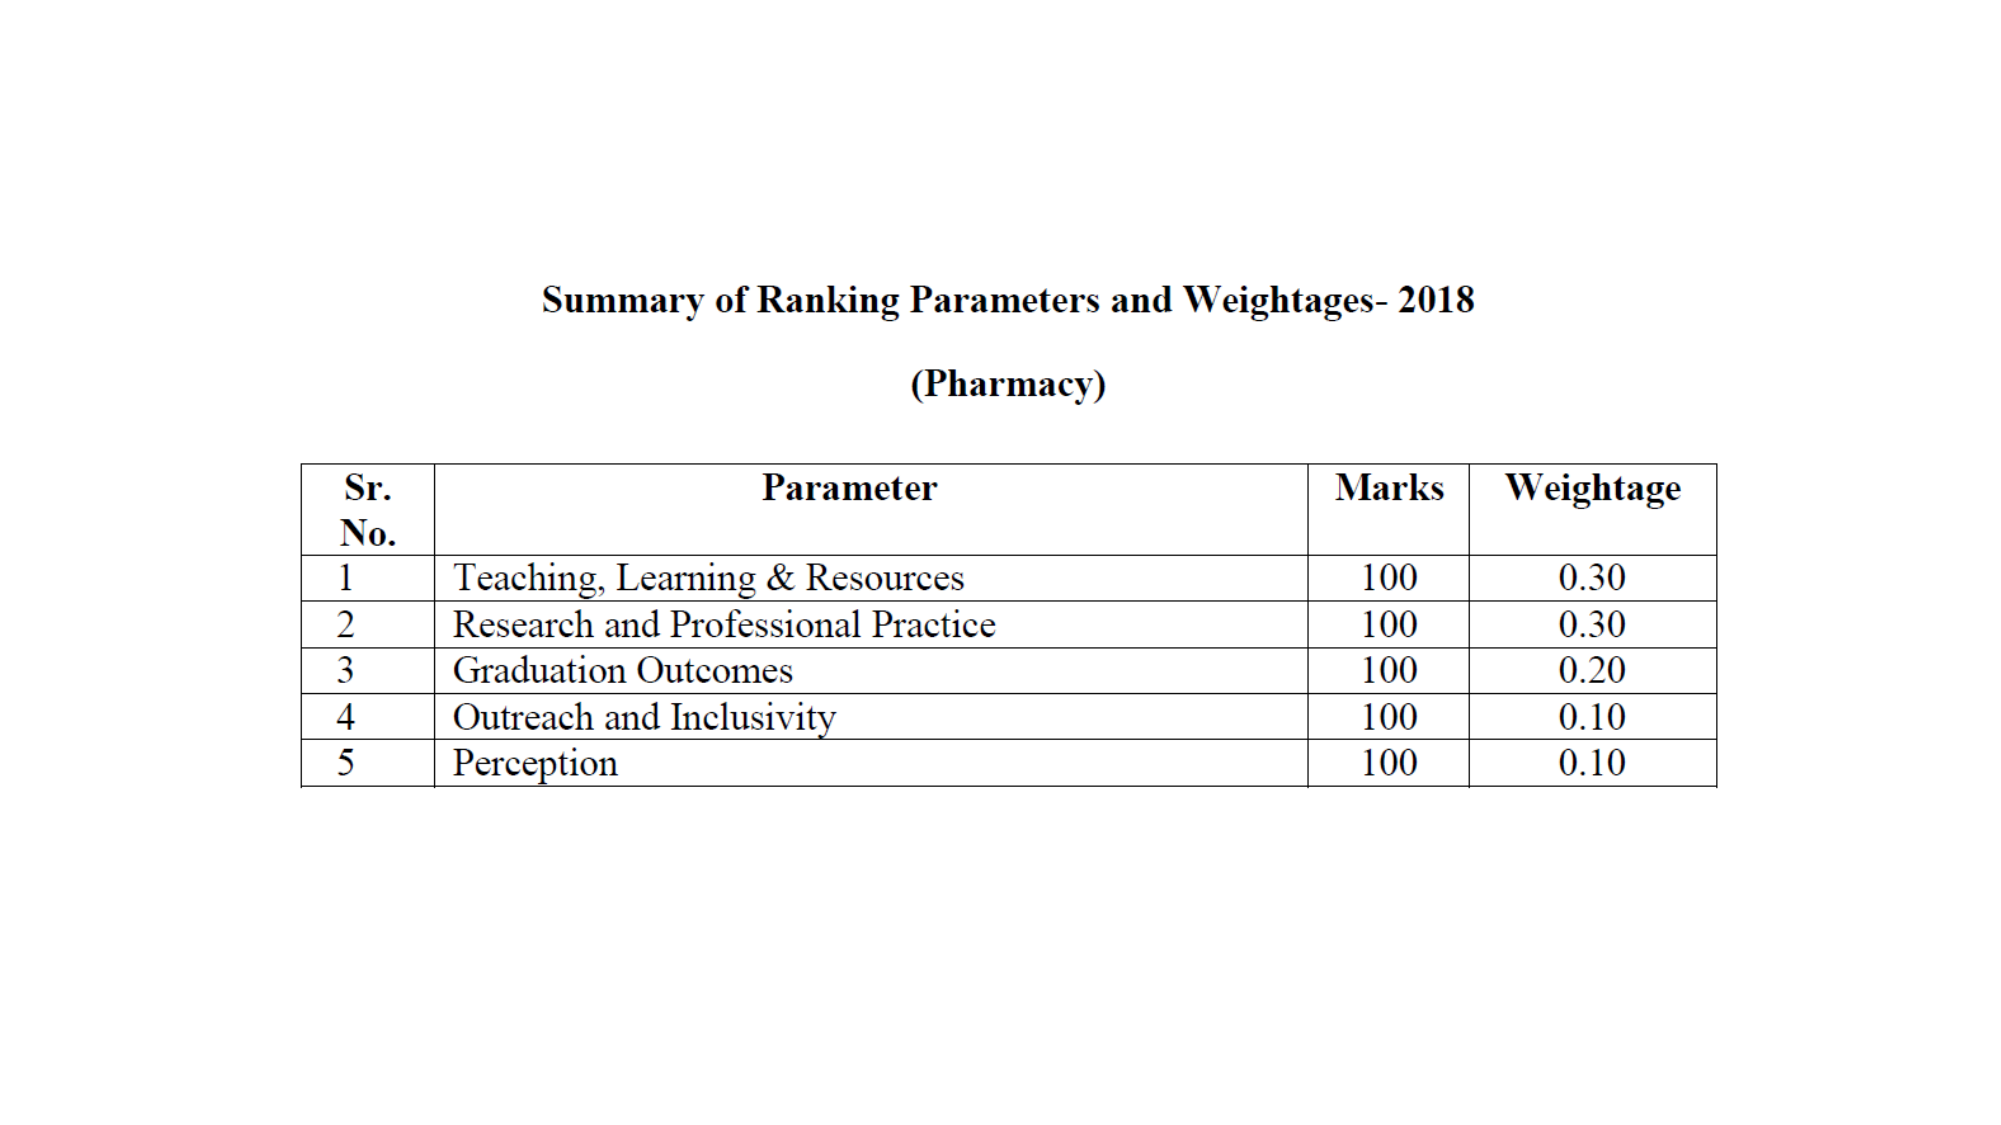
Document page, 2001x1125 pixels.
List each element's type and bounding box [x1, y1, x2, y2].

list [217, 131, 1775, 890]
